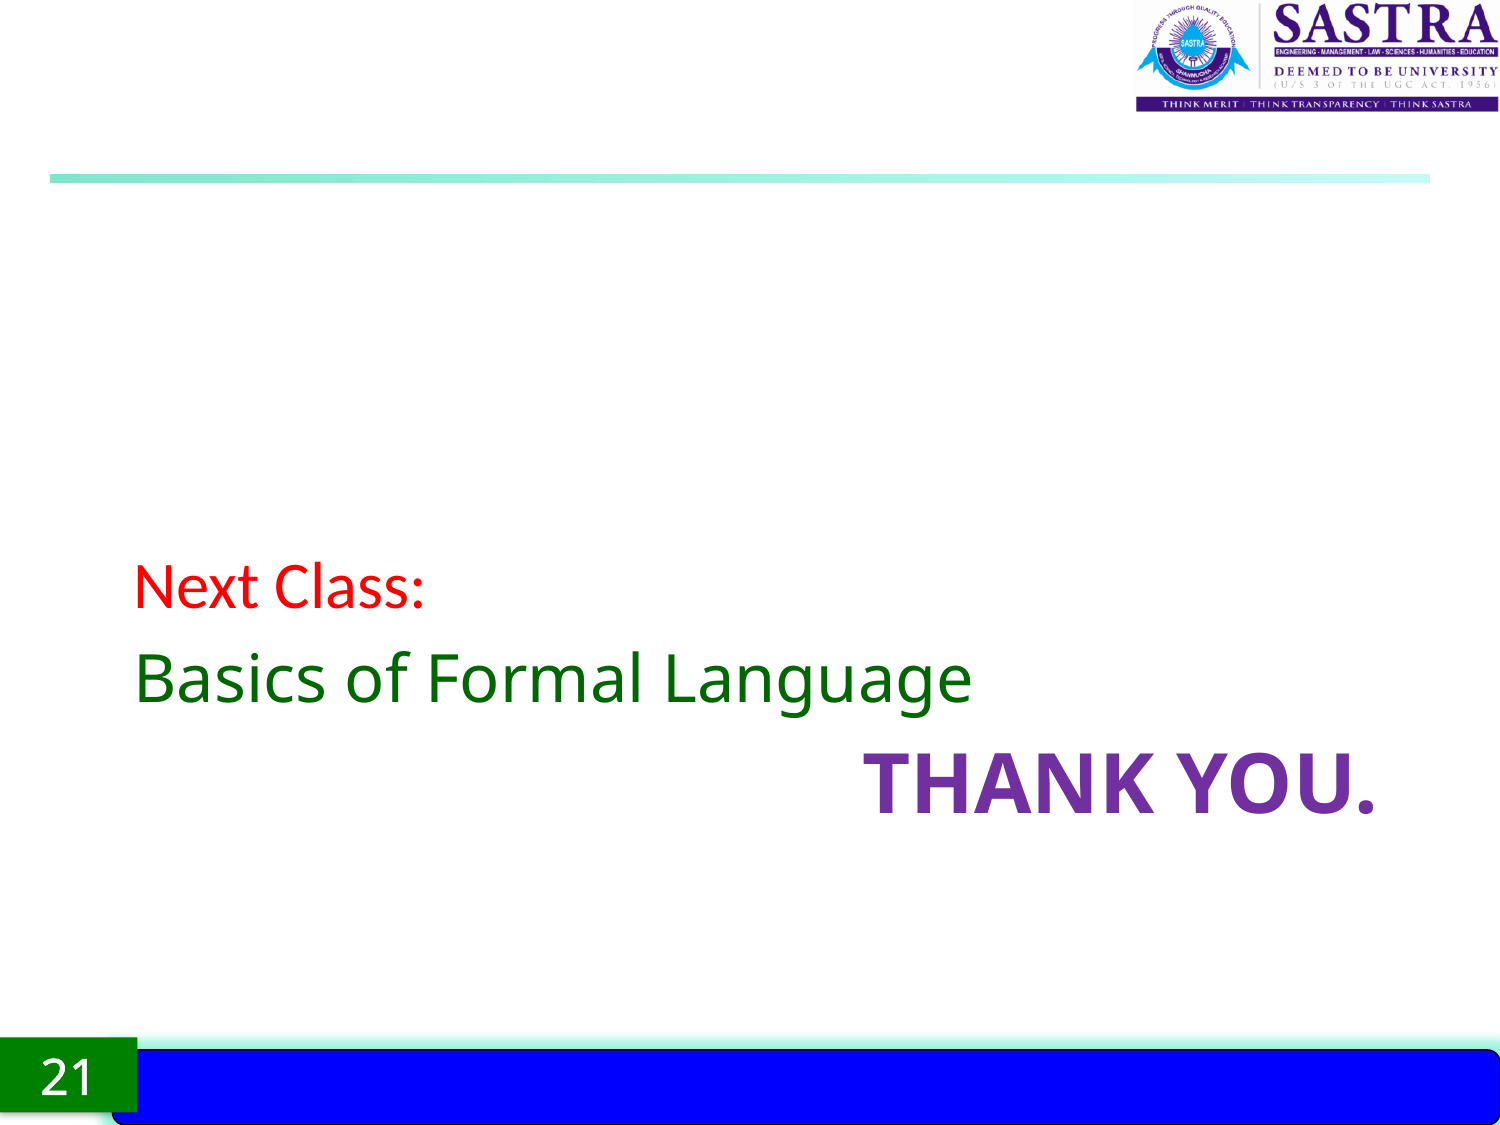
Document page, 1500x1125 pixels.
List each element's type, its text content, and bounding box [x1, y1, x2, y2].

picture [1133, 0, 1500, 113]
slide_number 21 [0, 1037, 138, 1113]
list Next Class: Basics of Formal Language [118, 476, 1394, 724]
title Thank you. [118, 724, 1394, 947]
